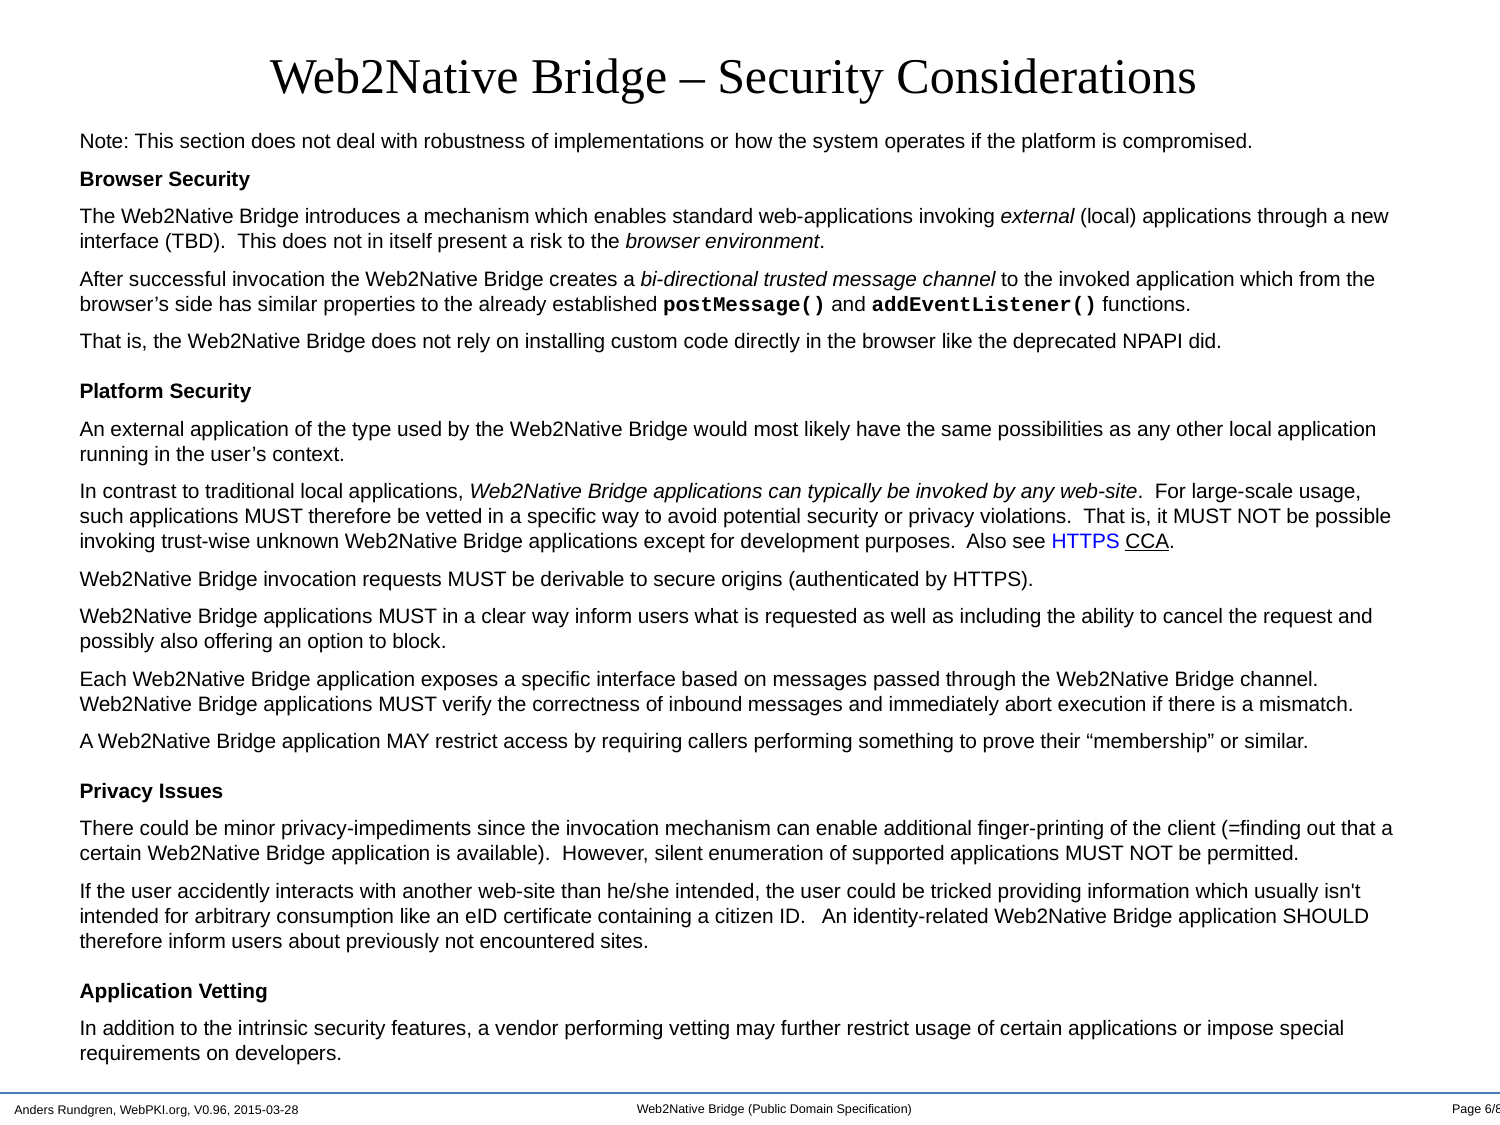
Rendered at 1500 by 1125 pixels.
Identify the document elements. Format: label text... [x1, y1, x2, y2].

text_box Web2Native Bridge – Security Considerations [255, 36, 1213, 111]
text_box Note: This section does not deal with robustness of implementations or how the system operates if the platform is compromised. Browser Security The Web2Native Bridge introduces a mechanism which enables standard web-applications invoking external (local) applications through a new interface (TBD). This does not in itself present a risk to the browser environment. After successful invocation the Web2Native Bridge creates a bi-directional trusted message channel to the invoked application which from the browser’s side has similar properties to the already established postMessage() and addEventListener() functions. That is, the Web2Native Bridge does not rely on installing custom code directly in the browser like the deprecated NPAPI did. Platform Security An external application of the type used by the Web2Native Bridge would most likely have the same possibilities as any other local application running in the user’s context. In contrast to traditional local applications, Web2Native Bridge applications can typically be invoked by any web-site. For large-scale usage, such applications MUST therefore be vetted in a specific way to avoid potential security or privacy violations. That is, it MUST NOT be possible invoking trust-wise unknown Web2Native Bridge applications except for development purposes. Also see HTTPS CCA. Web2Native Bridge invocation requests MUST be derivable to secure origins (authenticated by HTTPS). Web2Native Bridge applications MUST in a clear way inform users what is requested as well as including the ability to cancel the request and possibly also offering an option to block. Each Web2Native Bridge application exposes a specific interface based on messages passed through the Web2Native Bridge channel. Web2Native Bridge applications MUST verify the correctness of inbound messages and immediately abort execution if there is a mismatch. A Web2Native Bridge application MAY restrict access by requiring callers performing something to prove their “membership” or similar. Privacy Issues There could be minor privacy-impediments since the invocation mechanism can enable additional finger-printing of the client (=finding out that a certain Web2Native Bridge application is available). However, silent enumeration of supported applications MUST NOT be permitted. If the user accidently interacts with another web-site than he/she intended, the user could be tricked providing information which usually isn't intended for arbitrary consumption like an eID certificate containing a citizen ID. An identity-related Web2Native Bridge application SHOULD therefore inform users about previously not encountered sites. Application Vetting In addition to the intrinsic security features, a vendor performing vetting may further restrict usage of certain applications or impose special requirements on developers. [64, 120, 1424, 1073]
